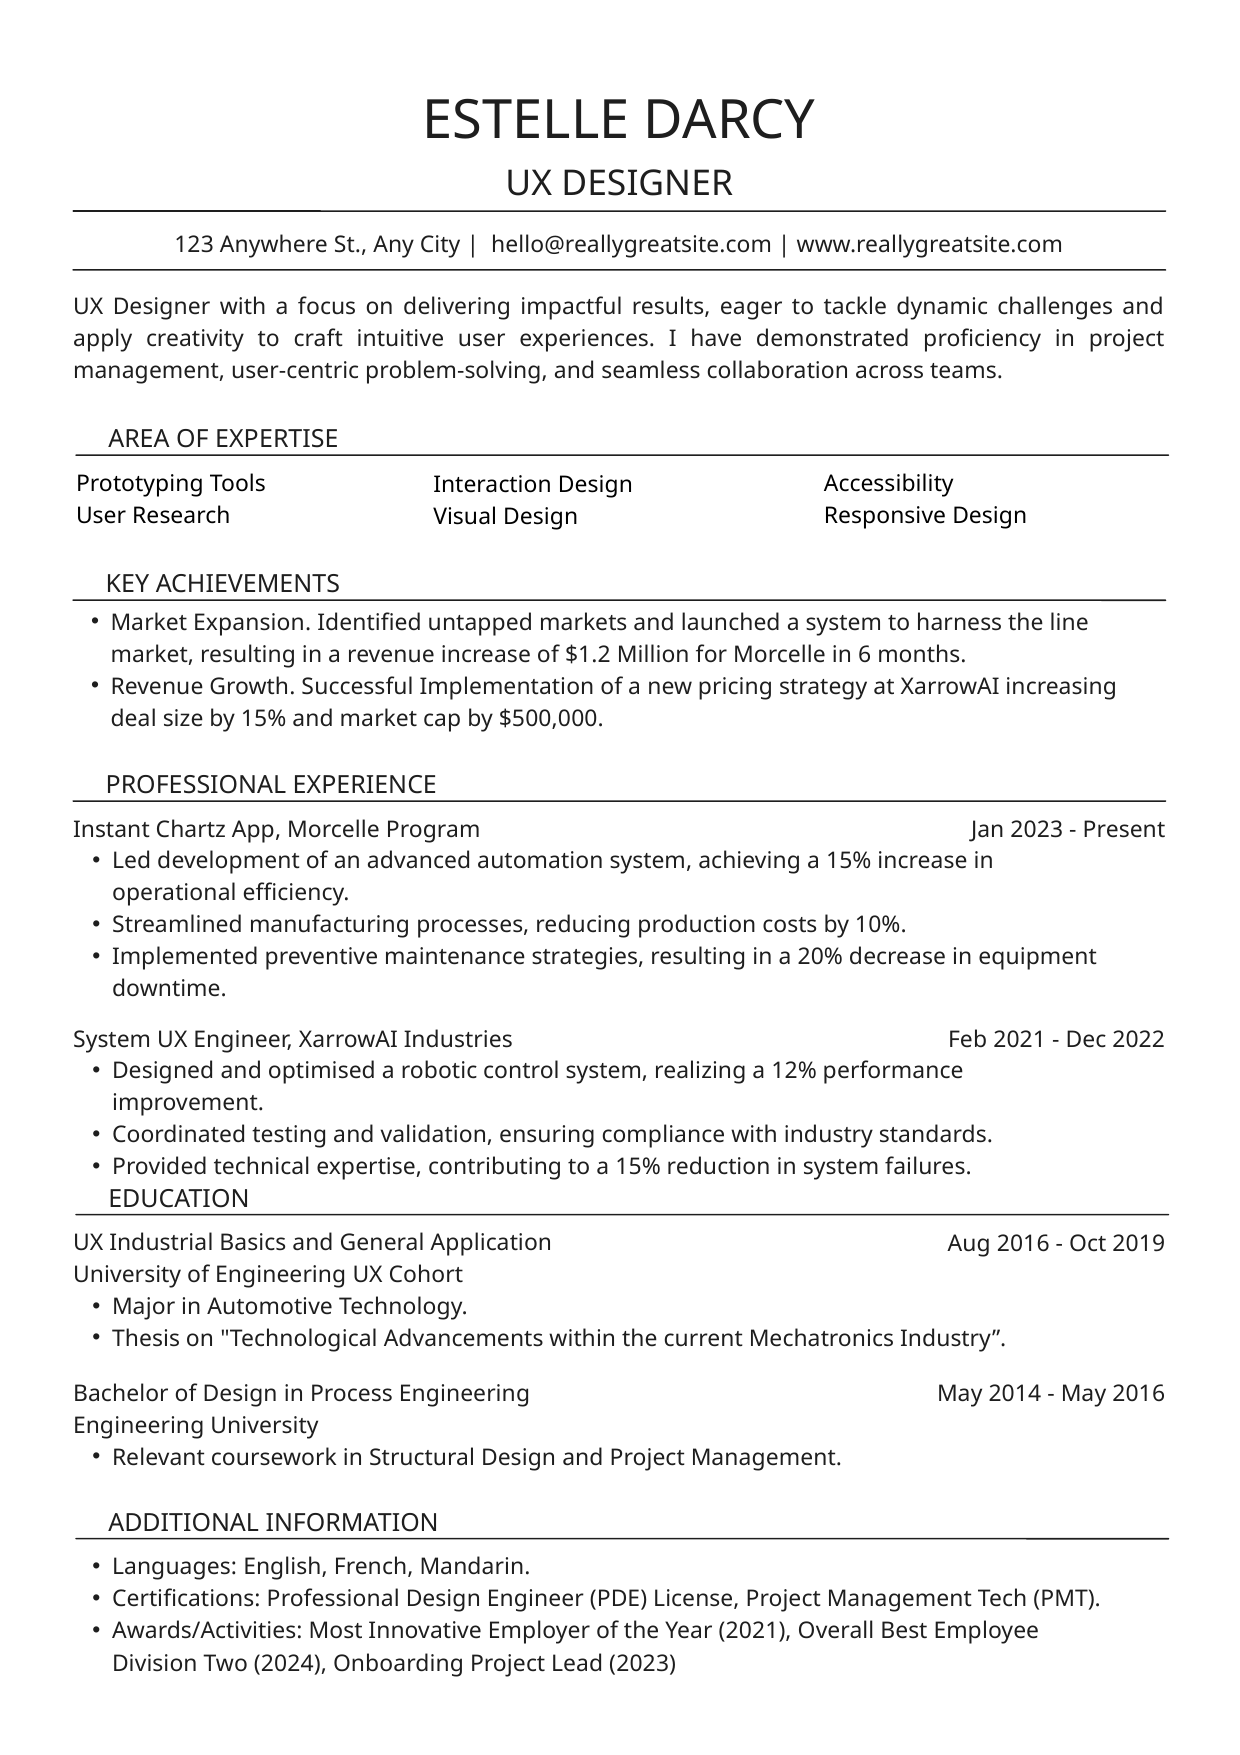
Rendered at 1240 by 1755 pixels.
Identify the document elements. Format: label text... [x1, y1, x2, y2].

text_box Accessibility Responsive Design [824, 463, 1166, 528]
text_box Instant Chartz App, Morcelle Program [73, 809, 812, 841]
text_box Prototyping Tools User Research [75, 463, 418, 528]
text_box Languages: English, French, Mandarin. Certifications: Professional Design Engineer (PDE) License, Project Management Tech (PMT). Awards/Activities: Most Innovative Employer of the Year (2021), Overall Best Employee Division Two (2024), Onboarding Project Lead (2023) [73, 1547, 1119, 1676]
text_box System UX Engineer, XarrowAI Industries [73, 1019, 812, 1051]
text_box Feb 2021 - Dec 2022 [870, 1019, 1166, 1052]
text_box ADDITIONAL INFORMATION [75, 1501, 1169, 1537]
text_box 123 Anywhere St., Any City | hello@reallygreatsite.com | www.reallygreatsite.com [73, 224, 1166, 257]
text_box Interaction Design Visual Design [433, 464, 809, 529]
text_box University of Engineering UX Cohort Major in Automotive Technology. Thesis on "Technological Advancements within the current Mechatronics Industry”. [73, 1254, 1119, 1351]
text_box Bachelor of Design in Process Engineering [73, 1374, 812, 1405]
text_box Engineering University Relevant coursework in Structural Design and Project Management. [73, 1405, 1119, 1470]
text_box Market Expansion. Identified untapped markets and launched a system to harness the line market, resulting in a revenue increase of $1.2 Million for Morcelle in 6 months. Revenue Growth. Successful Implementation of a new pricing strategy at XarrowAI increasing deal size by 15% and market cap by $500,000. [71, 602, 1166, 731]
text_box Led development of an advanced automation system, achieving a 15% increase in operational efficiency. Streamlined manufacturing processes, reducing production costs by 10%. Implemented preventive maintenance strategies, resulting in a 20% decrease in equipment downtime. [73, 841, 1119, 1002]
text_box AREA OF EXPERTISE [75, 417, 1169, 453]
text_box UX Designer with a focus on delivering impactful results, eager to tackle dynamic challenges and apply creativity to craft intuitive user experiences. I have demonstrated proficiency in project management, user-centric problem-solving, and seamless collaboration across teams. [73, 287, 1166, 384]
text_box PROFESSIONAL EXPERIENCE [73, 763, 1166, 799]
text_box Designed and optimised a robotic control system, realizing a 12% performance improvement. Coordinated testing and validation, ensuring compliance with industry standards. Provided technical expertise, contributing to a 15% reduction in system failures. [73, 1051, 1119, 1180]
text_box May 2014 - May 2016 [870, 1374, 1166, 1407]
text_box EDUCATION [75, 1177, 1169, 1212]
text_box ESTELLE DARCY [73, 73, 1166, 150]
text_box UX DESIGNER [73, 153, 1166, 203]
text_box UX Industrial Basics and General Application [73, 1223, 812, 1254]
text_box Aug 2016 - Oct 2019 [851, 1223, 1166, 1256]
text_box Jan 2023 - Present [870, 809, 1166, 842]
text_box KEY ACHIEVEMENTS [73, 562, 1166, 598]
